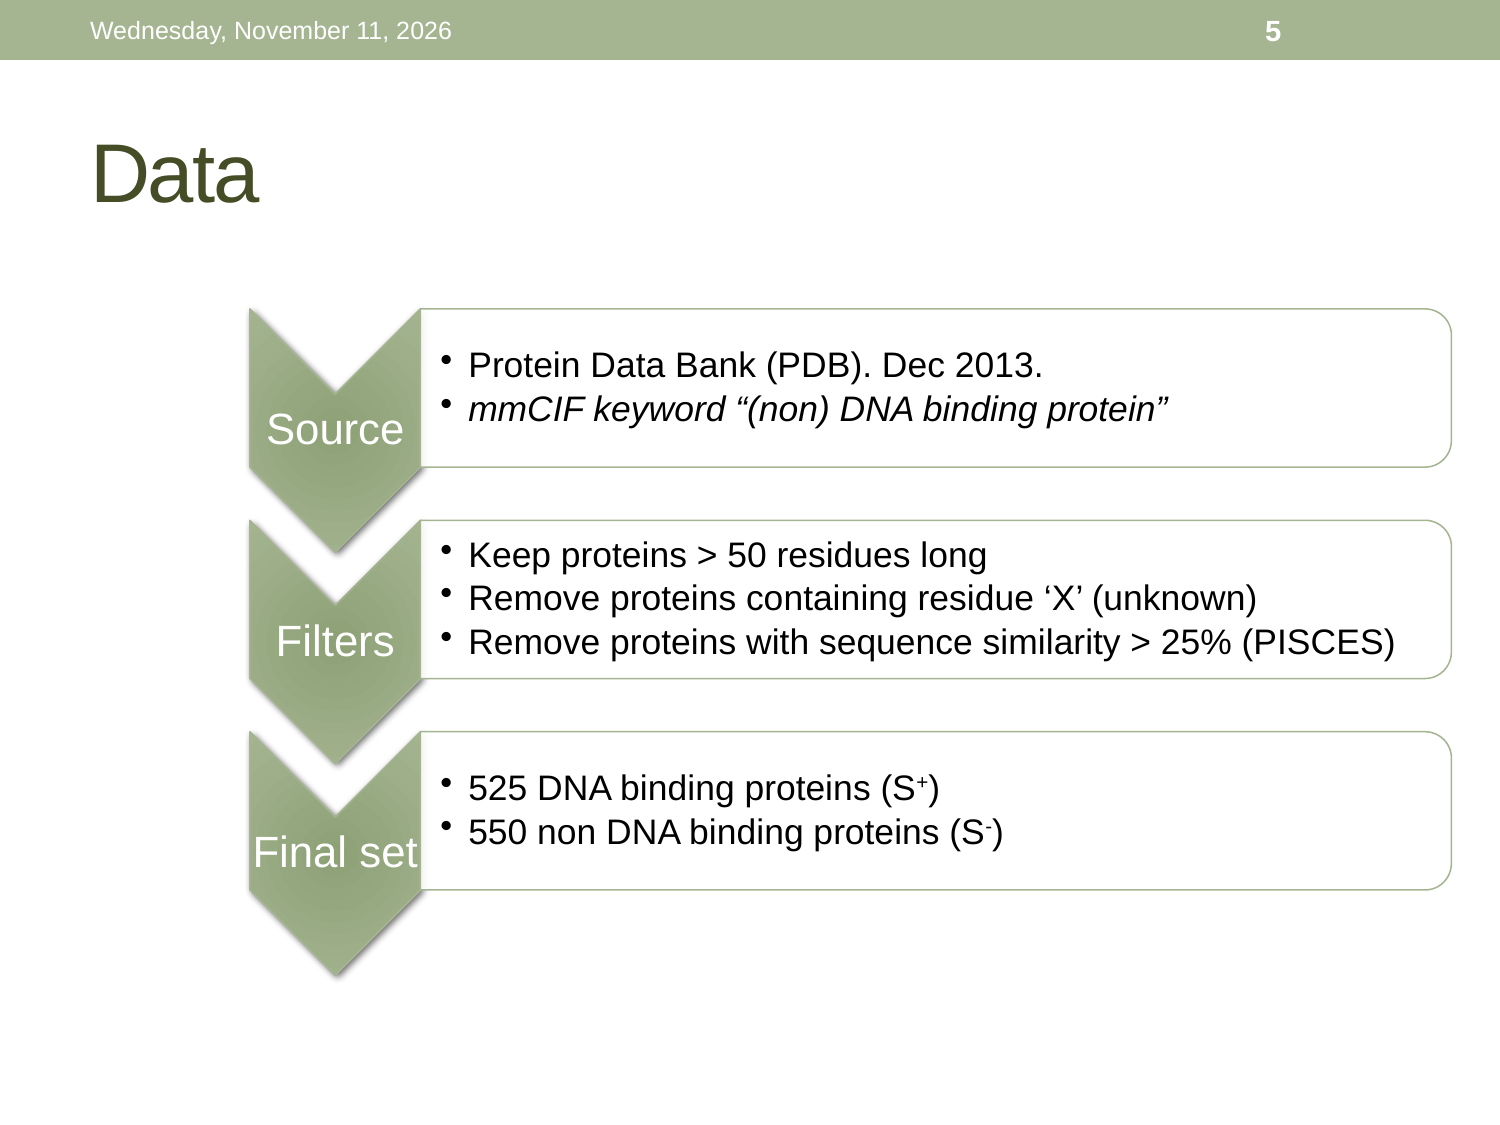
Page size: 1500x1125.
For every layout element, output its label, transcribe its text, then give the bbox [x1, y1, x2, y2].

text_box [249, 308, 1452, 976]
slide_number 5 [1250, 3, 1425, 57]
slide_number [75, 3, 550, 57]
title Data [75, 87, 1425, 250]
